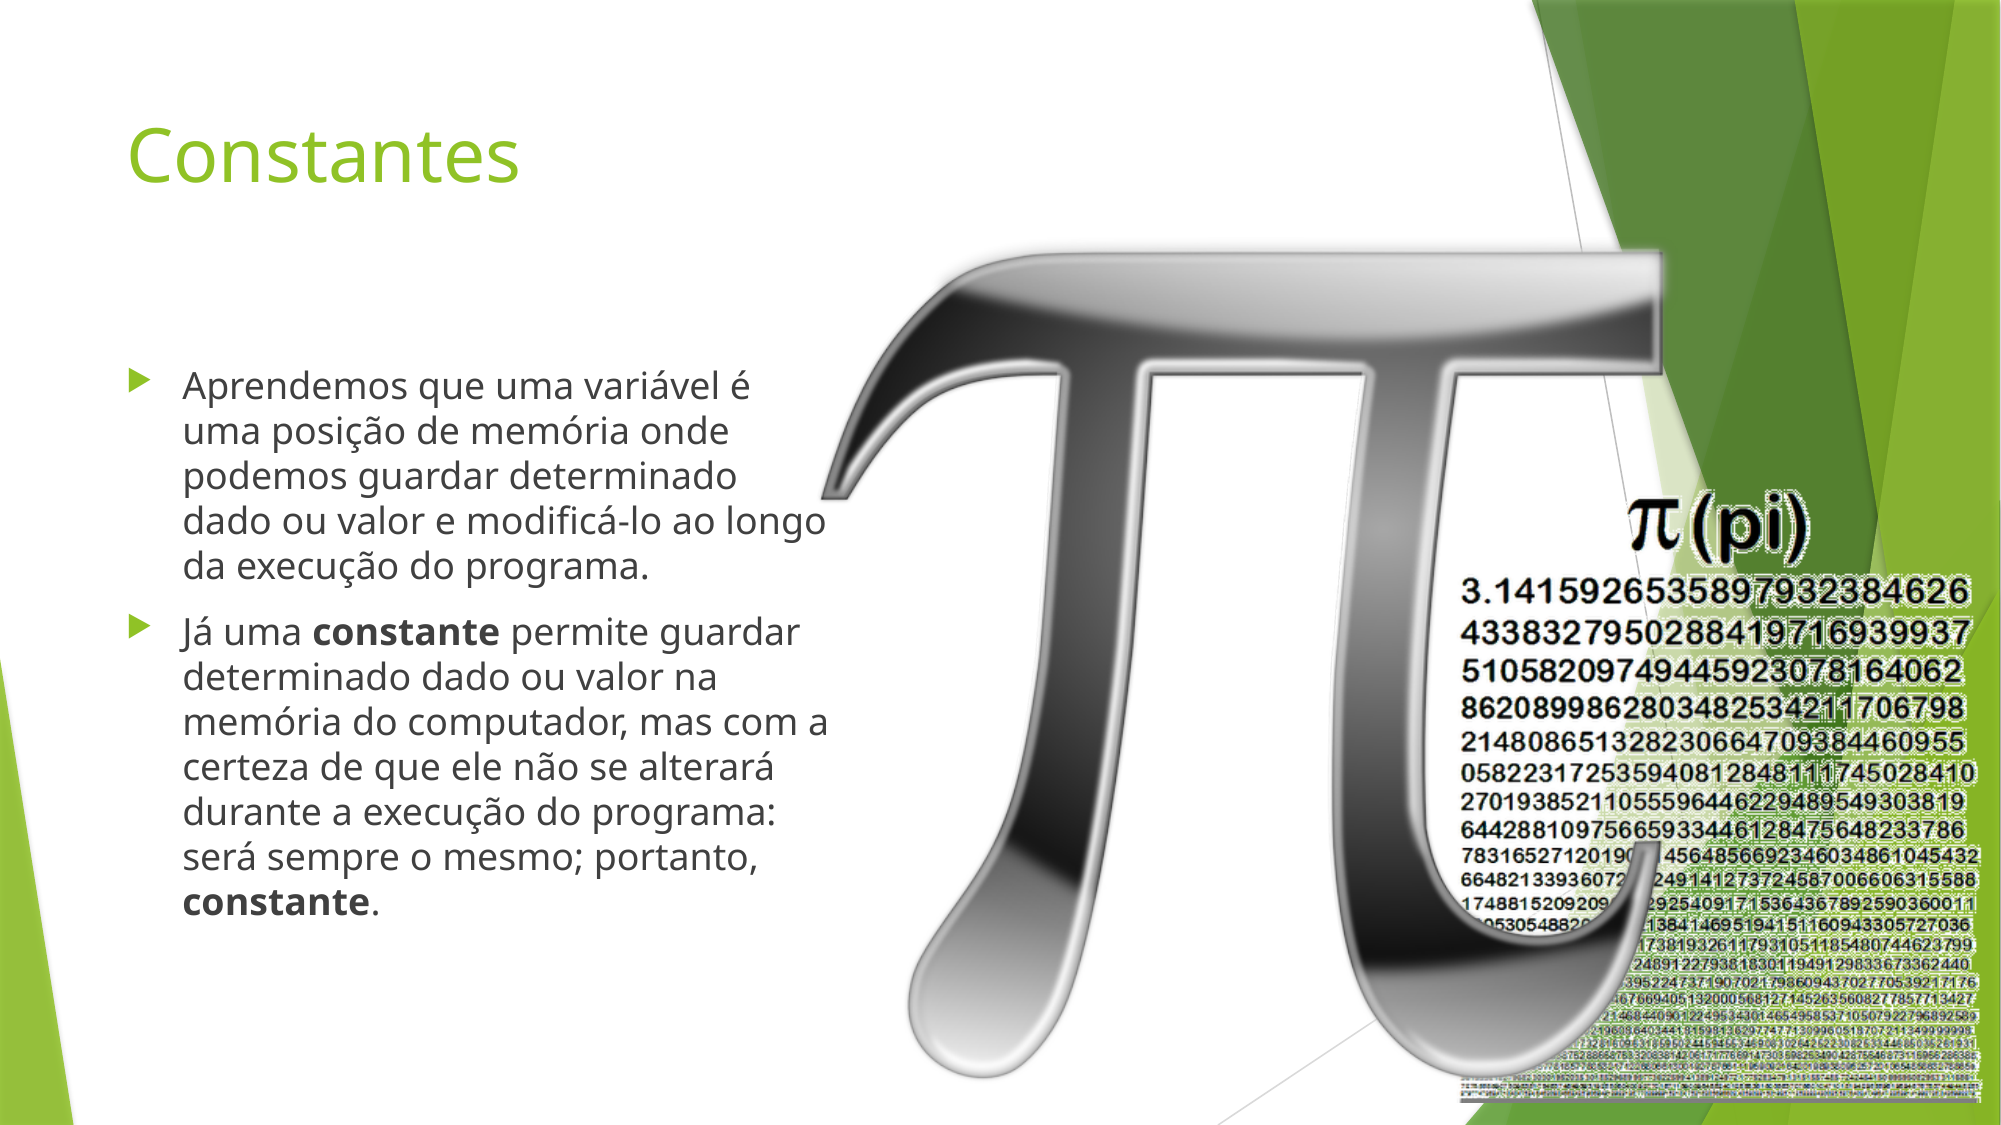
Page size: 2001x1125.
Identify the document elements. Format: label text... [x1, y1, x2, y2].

picture [815, 236, 2000, 1104]
title Constantes [111, 99, 1522, 317]
list Aprendemos que uma variável é uma posição de memória onde podemos guardar determinado dado ou valor e modificá-lo ao longo da execução do programa. Já uma constante permite guardar determinado dado ou valor na memória do computador, mas com a certeza de que ele não se alterará durante a execução do programa: será sempre o mesmo; portanto, constante. [111, 354, 810, 992]
